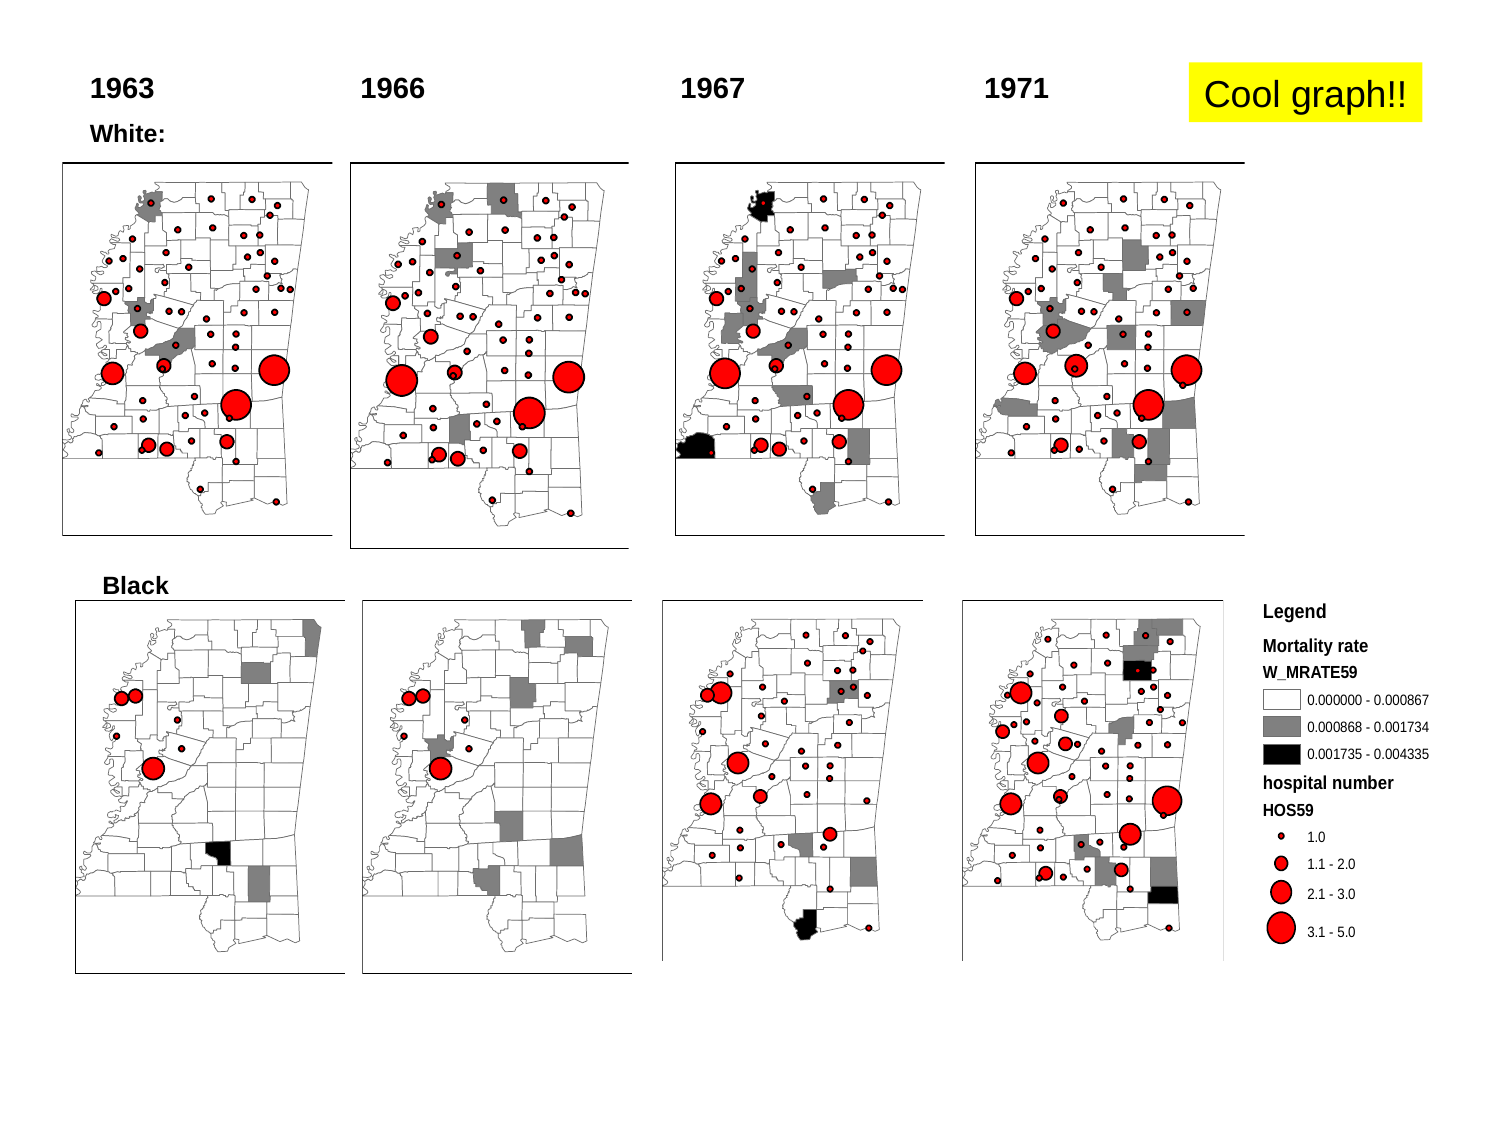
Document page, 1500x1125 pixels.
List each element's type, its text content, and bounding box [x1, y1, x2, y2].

picture [662, 599, 924, 963]
picture [1262, 599, 1436, 951]
picture [62, 162, 334, 538]
text_box Black [87, 562, 375, 608]
text_box Cool graph!! [1188, 62, 1423, 123]
picture [962, 599, 1225, 963]
picture [674, 162, 946, 538]
picture [362, 599, 633, 976]
picture [74, 599, 346, 976]
text_box 1963 1966 1967 1971 White: [75, 62, 1300, 155]
picture [349, 162, 630, 551]
picture [974, 162, 1246, 538]
